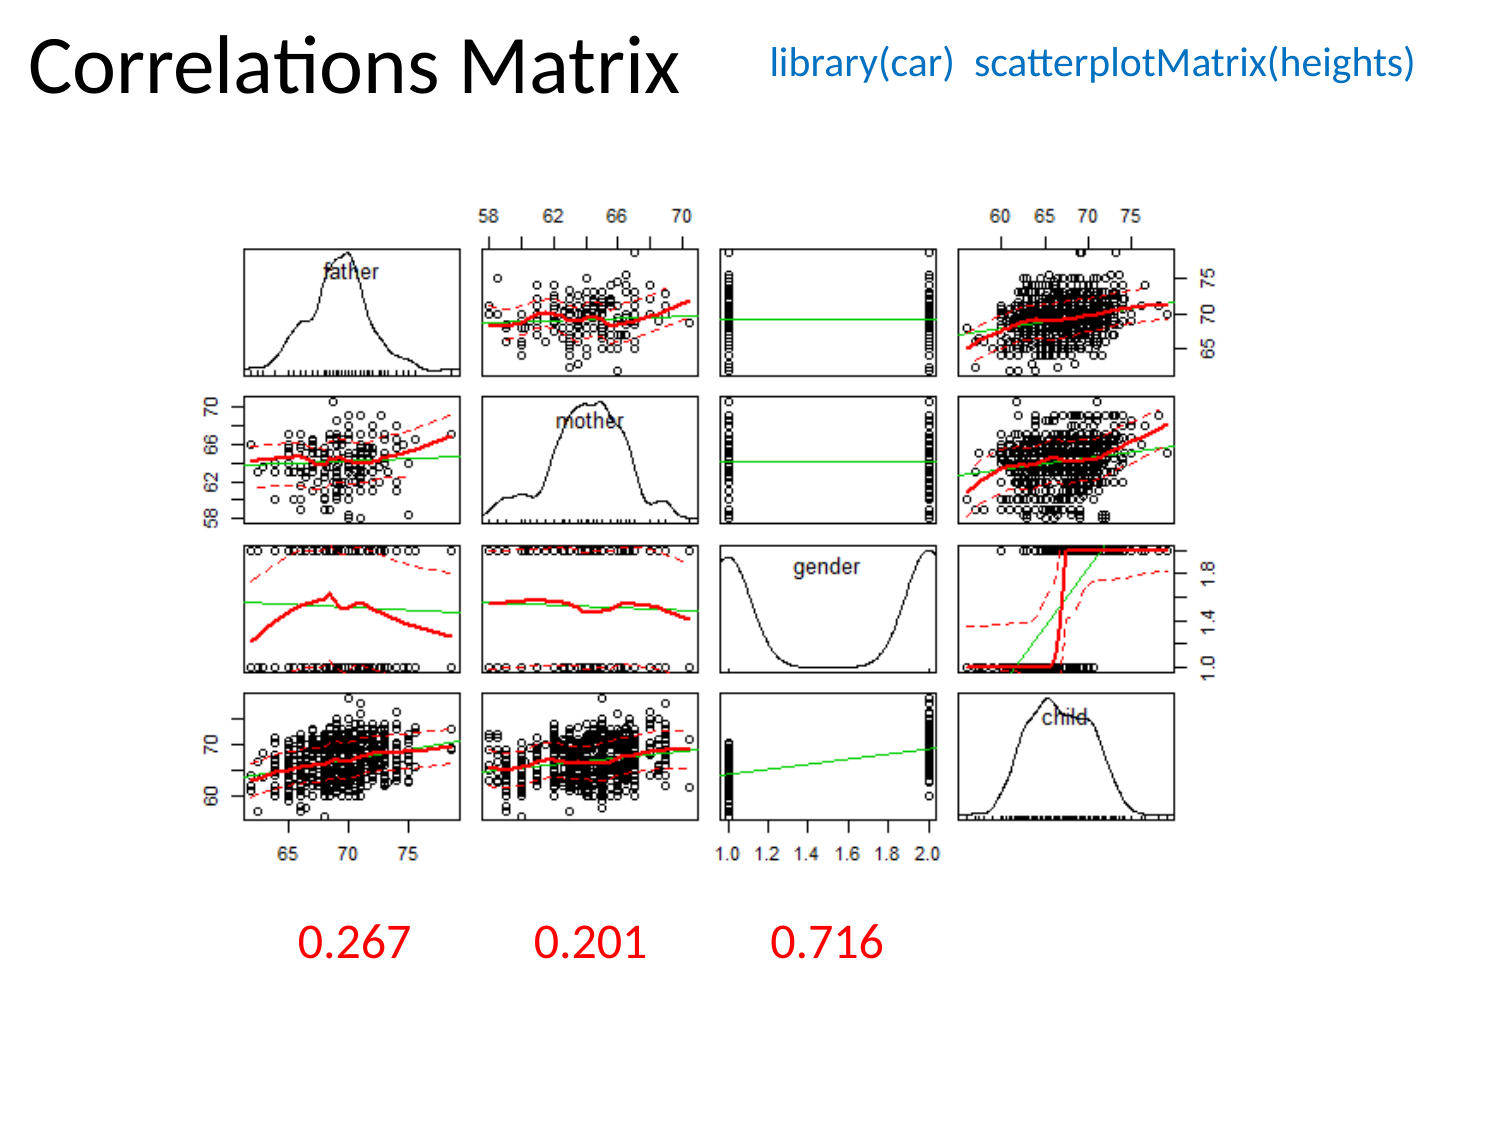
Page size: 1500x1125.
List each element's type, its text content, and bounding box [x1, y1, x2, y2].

picture [146, 151, 1273, 919]
text_box library(car) scatterplotMatrix(heights) [754, 27, 1444, 92]
text_box 0.716 [755, 919, 899, 977]
text_box Correlations Matrix [0, 0, 710, 120]
text_box 0.201 [519, 919, 663, 977]
text_box 0.267 [283, 919, 427, 977]
